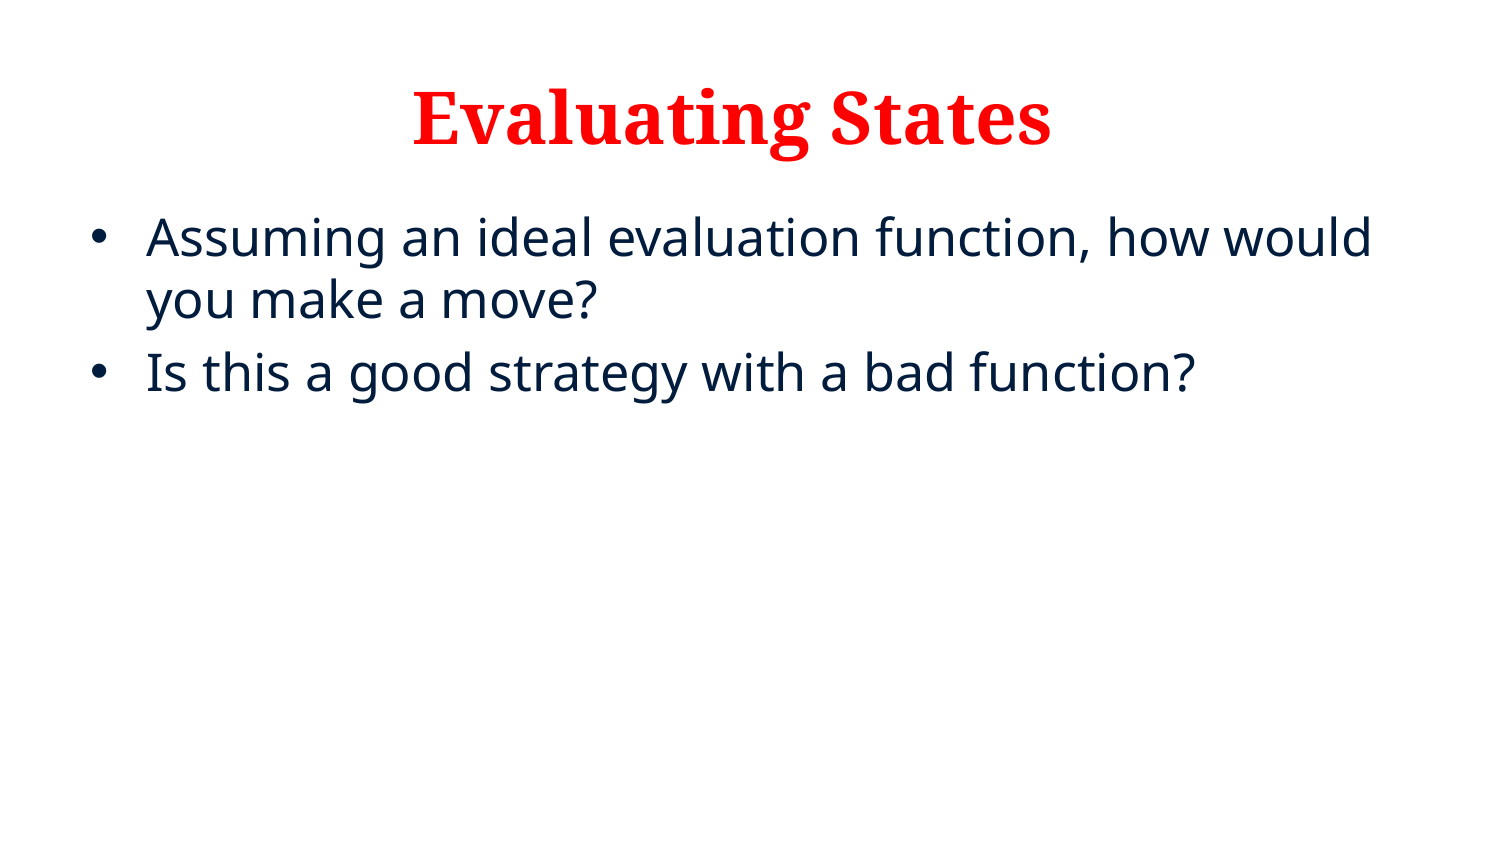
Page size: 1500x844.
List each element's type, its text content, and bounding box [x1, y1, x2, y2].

list Assuming an ideal evaluation function, how would you make a move? Is this a good strategy with a bad function? [75, 196, 1425, 754]
title Evaluating States [41, 64, 1425, 180]
